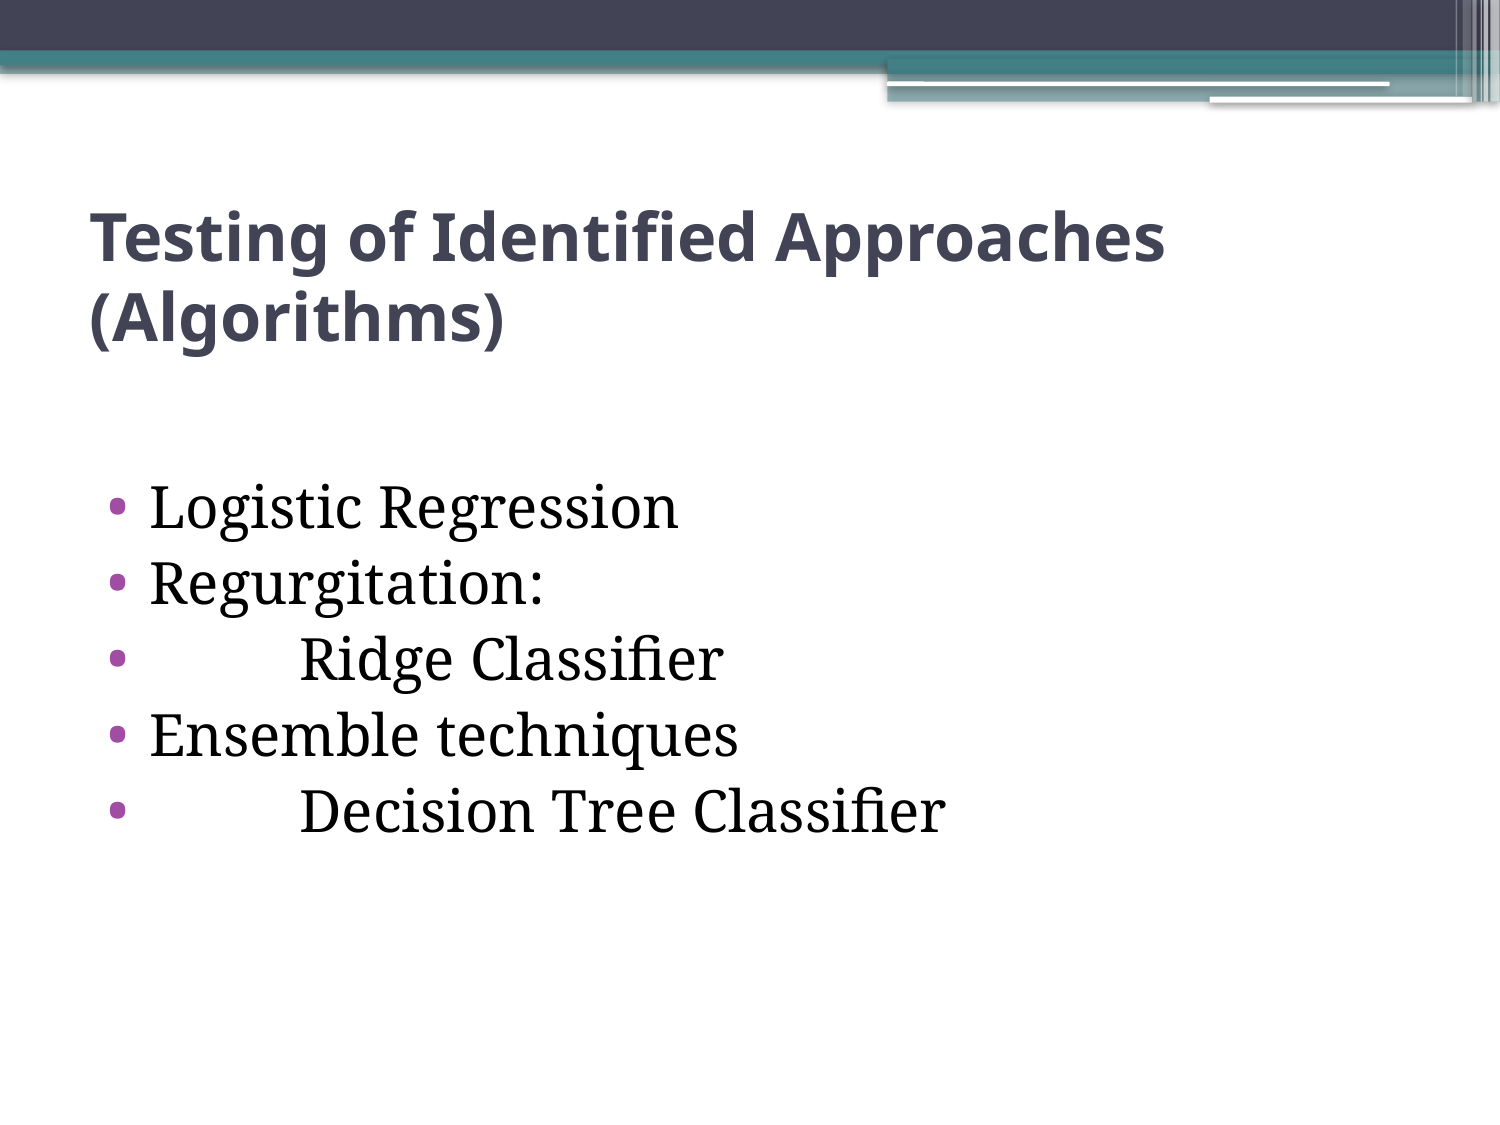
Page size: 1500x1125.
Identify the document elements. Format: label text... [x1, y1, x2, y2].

title Testing of Identified Approaches (Algorithms) [75, 187, 1425, 363]
list Logistic Regression Regurgitation: Ridge Classifier Ensemble techniques Decision Tree Classifier [75, 462, 1425, 1000]
